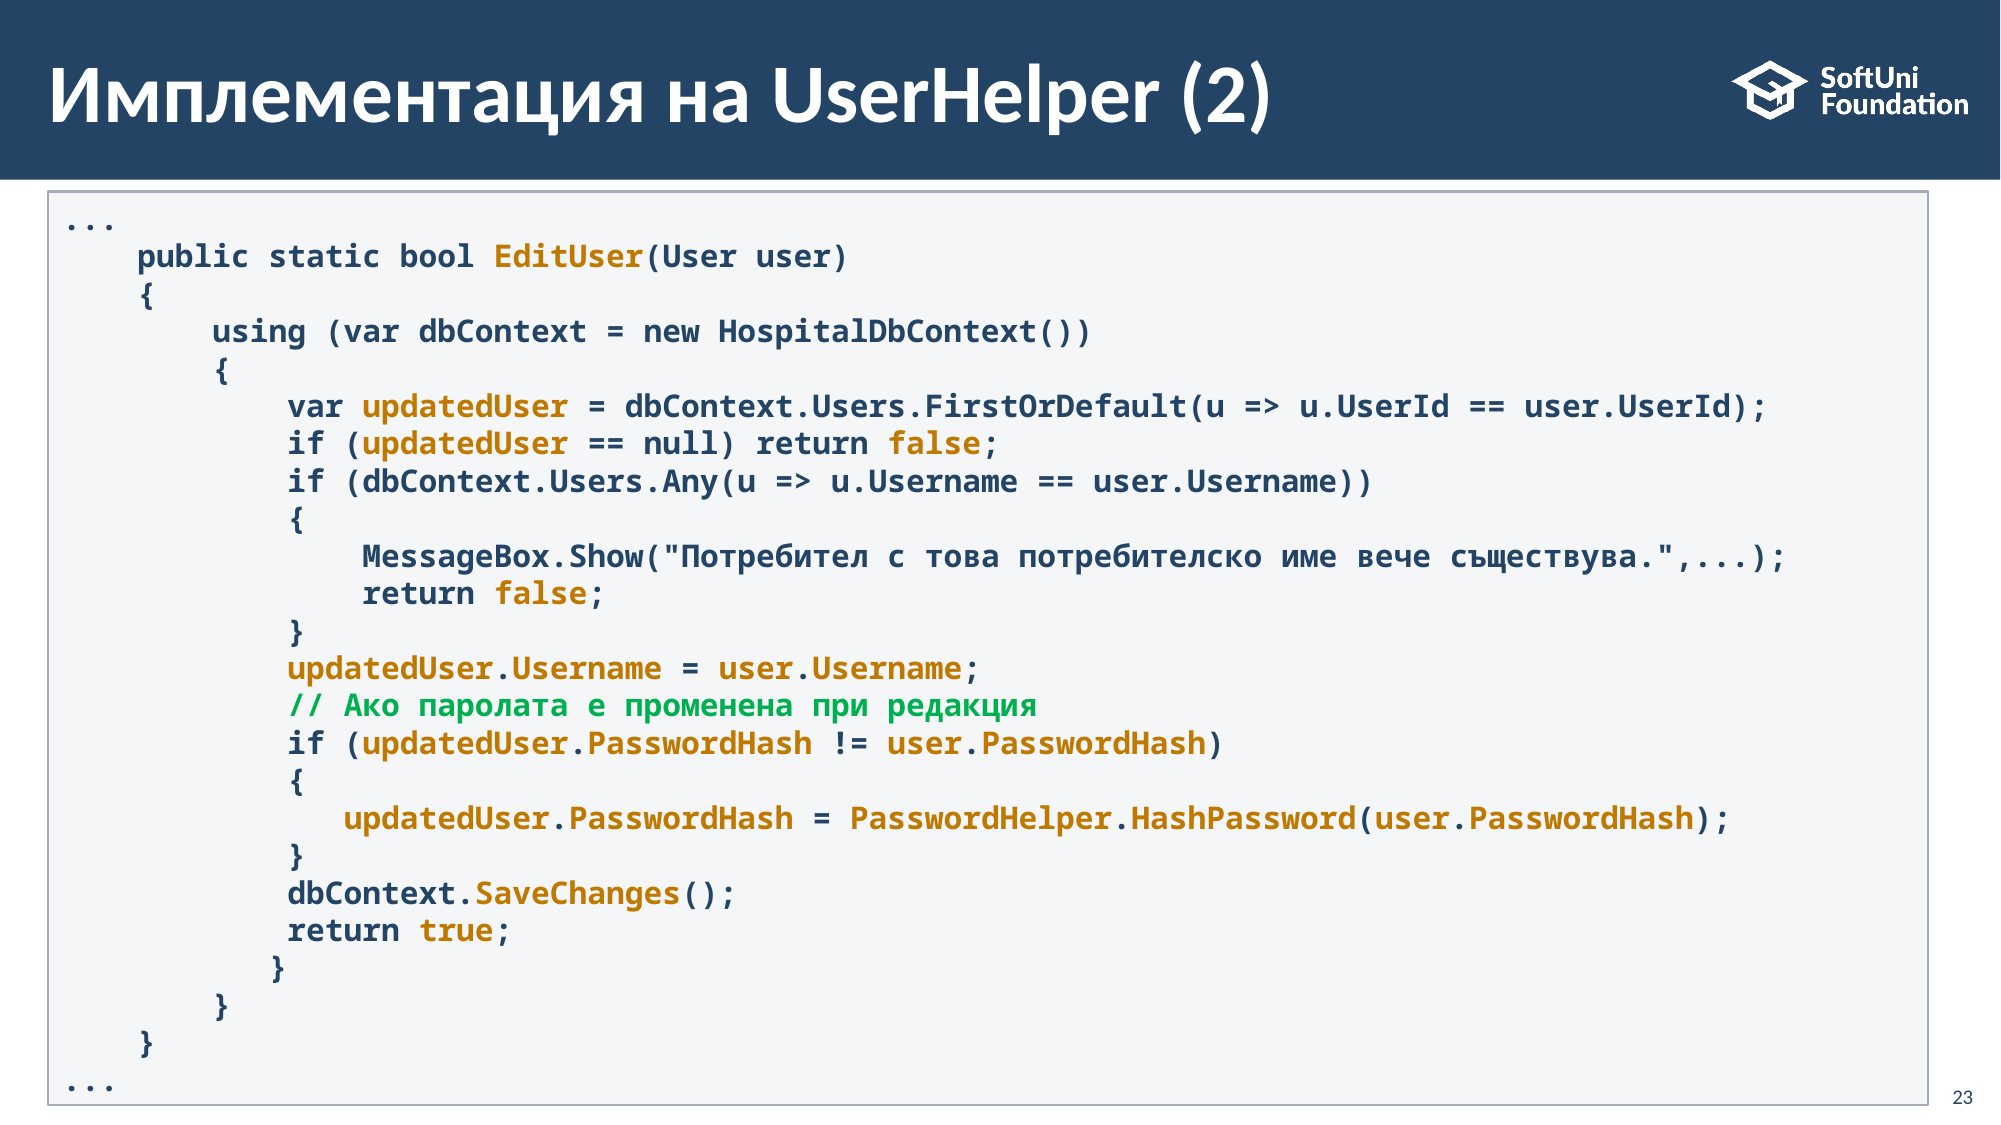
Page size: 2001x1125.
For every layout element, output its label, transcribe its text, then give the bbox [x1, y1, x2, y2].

text_box ... public static bool EditUser(User user) { using (var dbContext = new HospitalDbContext()) { var updatedUser = dbContext.Users.FirstOrDefault(u => u.UserId == user.UserId); if (updatedUser == null) return false; if (dbContext.Users.Any(u => u.Username == user.Username)) { MessageBox.Show("Потребител с това потребителско име вече съществува.",...); return false; } updatedUser.Username = user.Username; // Ако паролата е променена при редакция if (updatedUser.PasswordHash != user.PasswordHash) { updatedUser.PasswordHash = PasswordHelper.HashPassword(user.PasswordHash); } dbContext.SaveChanges(); return true; } } } ... [47, 191, 1928, 1105]
picture [1731, 60, 1968, 120]
slide_number 23 [1927, 1067, 1989, 1117]
title Имплементация на UserHelper (2) [31, 16, 1716, 162]
